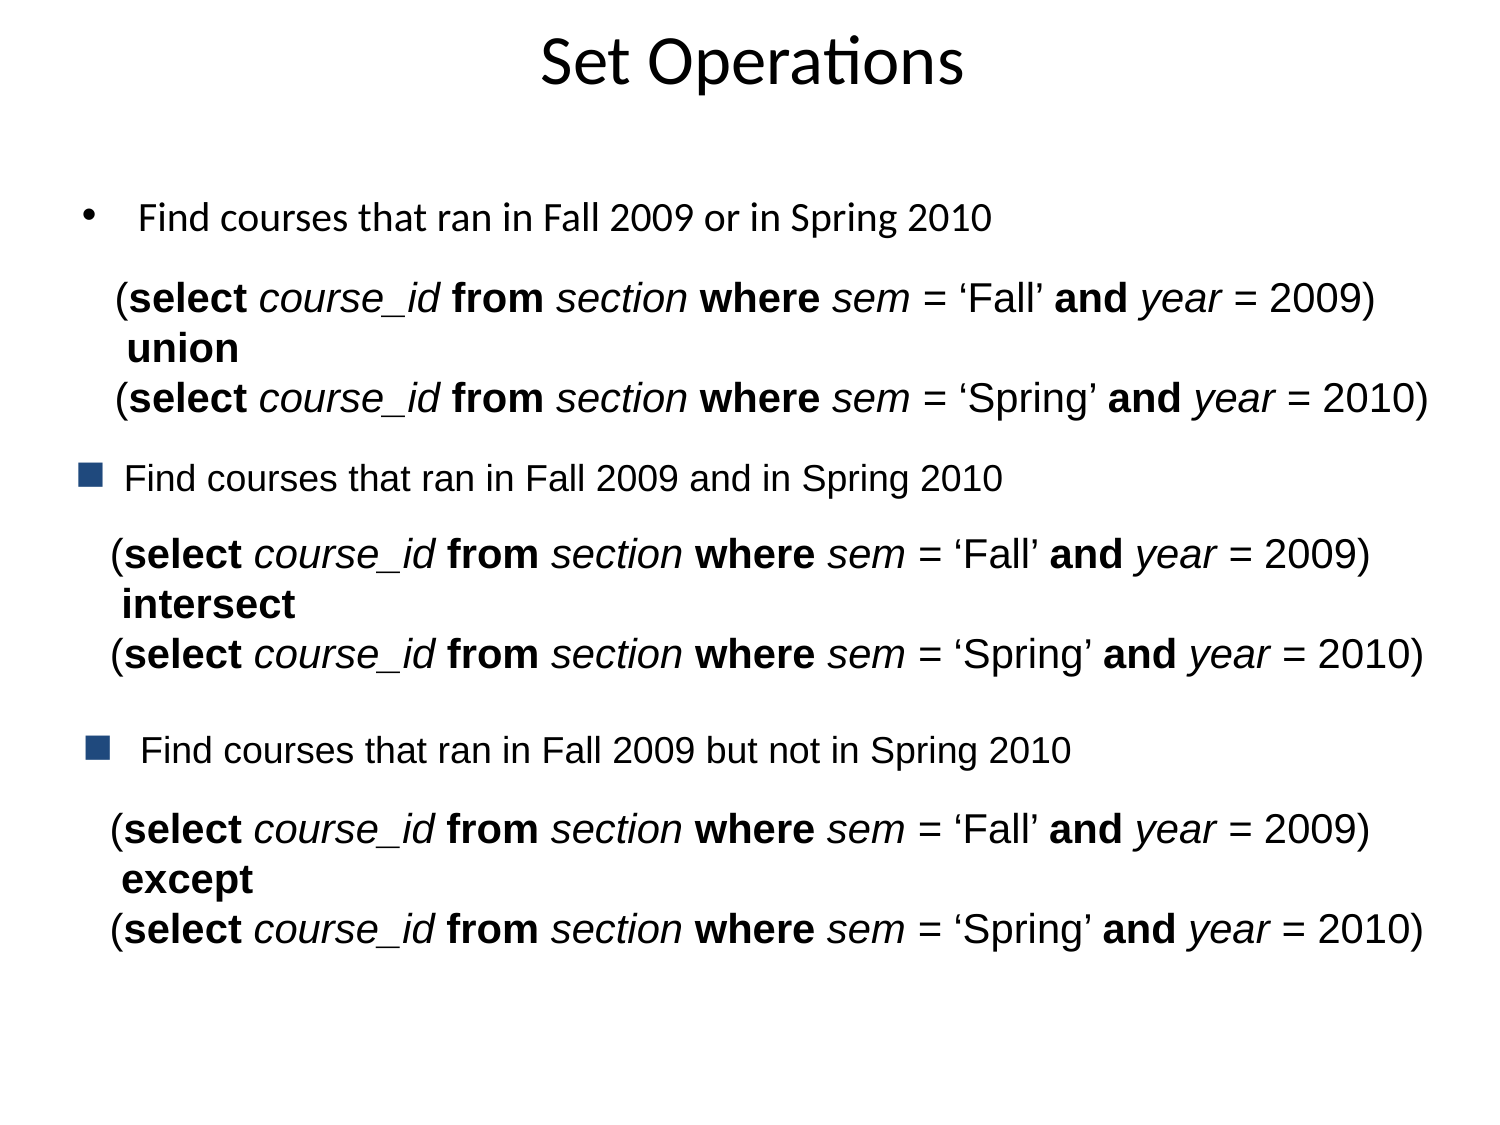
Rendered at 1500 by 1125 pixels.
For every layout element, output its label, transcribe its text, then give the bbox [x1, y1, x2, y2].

text_box Find courses that ran in Fall 2009 but not in Spring 2010 [73, 724, 1088, 780]
title Set Operations [90, 6, 1416, 107]
text_box (select course_id from section where sem = ‘Fall’ and year = 2009) intersect (select course_id from section where sem = ‘Spring’ and year = 2010) [95, 519, 1451, 685]
text_box (select course_id from section where sem = ‘Fall’ and year = 2009) except (select course_id from section where sem = ‘Spring’ and year = 2010) [94, 794, 1465, 960]
list Find courses that ran in Fall 2009 or in Spring 2010 [66, 181, 1324, 266]
text_box (select course_id from section where sem = ‘Fall’ and year = 2009) union (select course_id from section where sem = ‘Spring’ and year = 2010) [99, 263, 1459, 429]
text_box Find courses that ran in Fall 2009 and in Spring 2010 [66, 446, 1019, 507]
